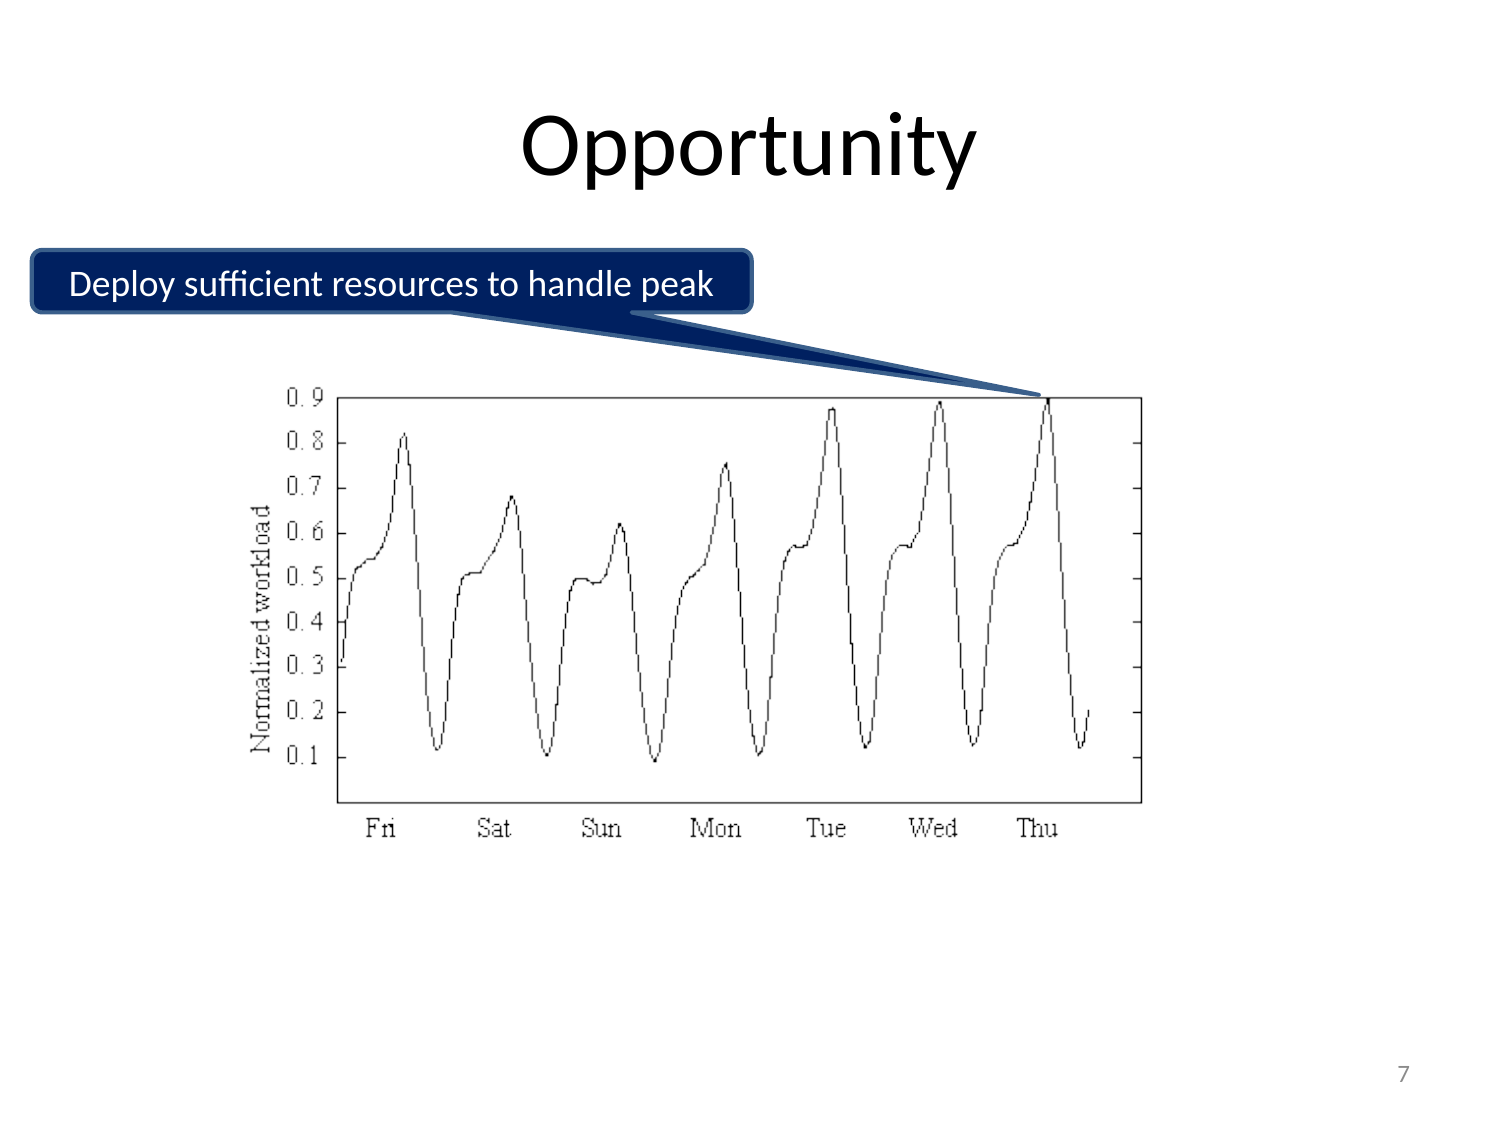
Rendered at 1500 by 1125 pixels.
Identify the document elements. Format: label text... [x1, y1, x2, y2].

text_box Deploy sufficient resources to handle peak [29, 247, 878, 360]
title Opportunity [75, 45, 1425, 233]
picture [224, 362, 1196, 884]
slide_number 7 [1074, 1042, 1425, 1103]
